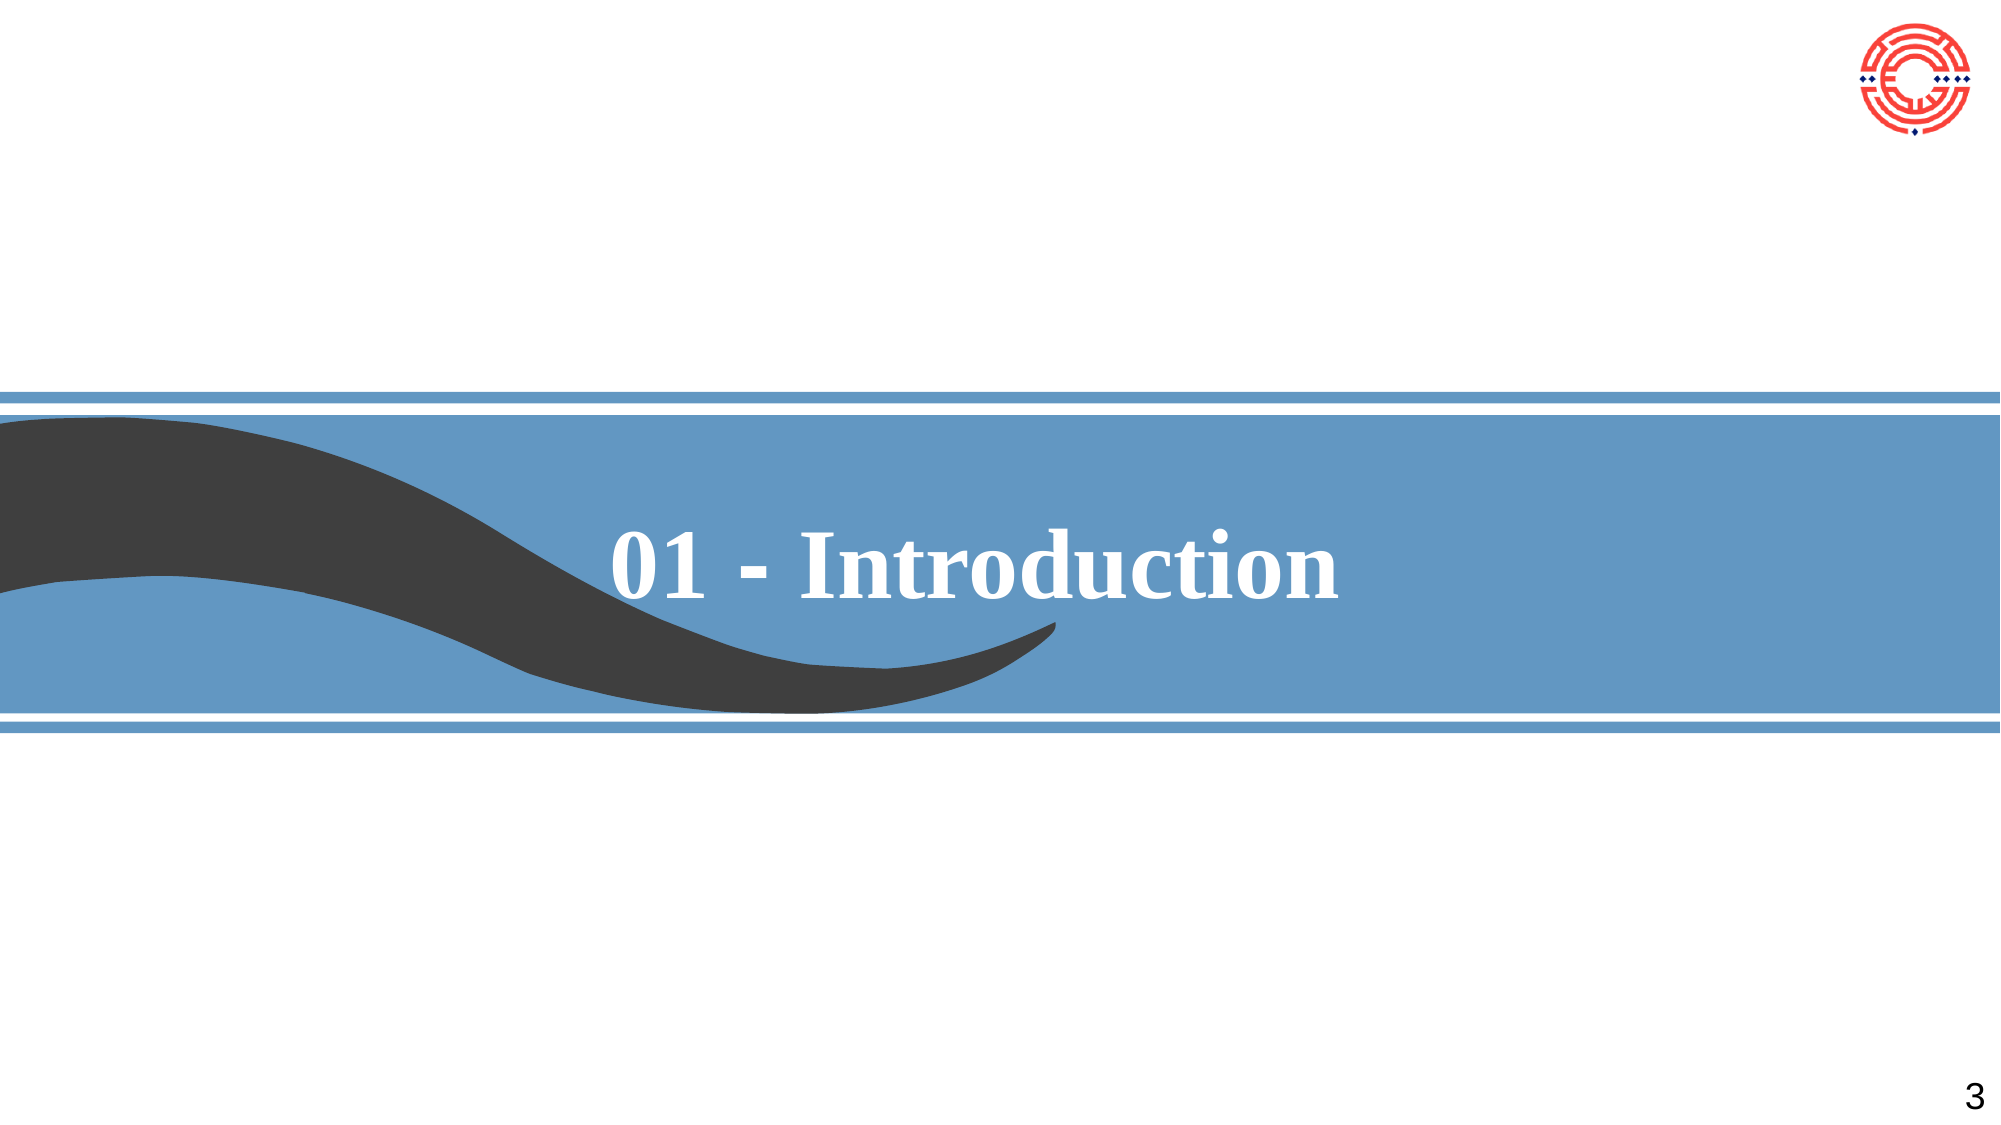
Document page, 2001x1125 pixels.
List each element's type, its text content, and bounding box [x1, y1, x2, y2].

text_box 3 [1950, 1064, 2000, 1125]
picture [1843, 19, 1982, 145]
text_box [0, 391, 2000, 734]
